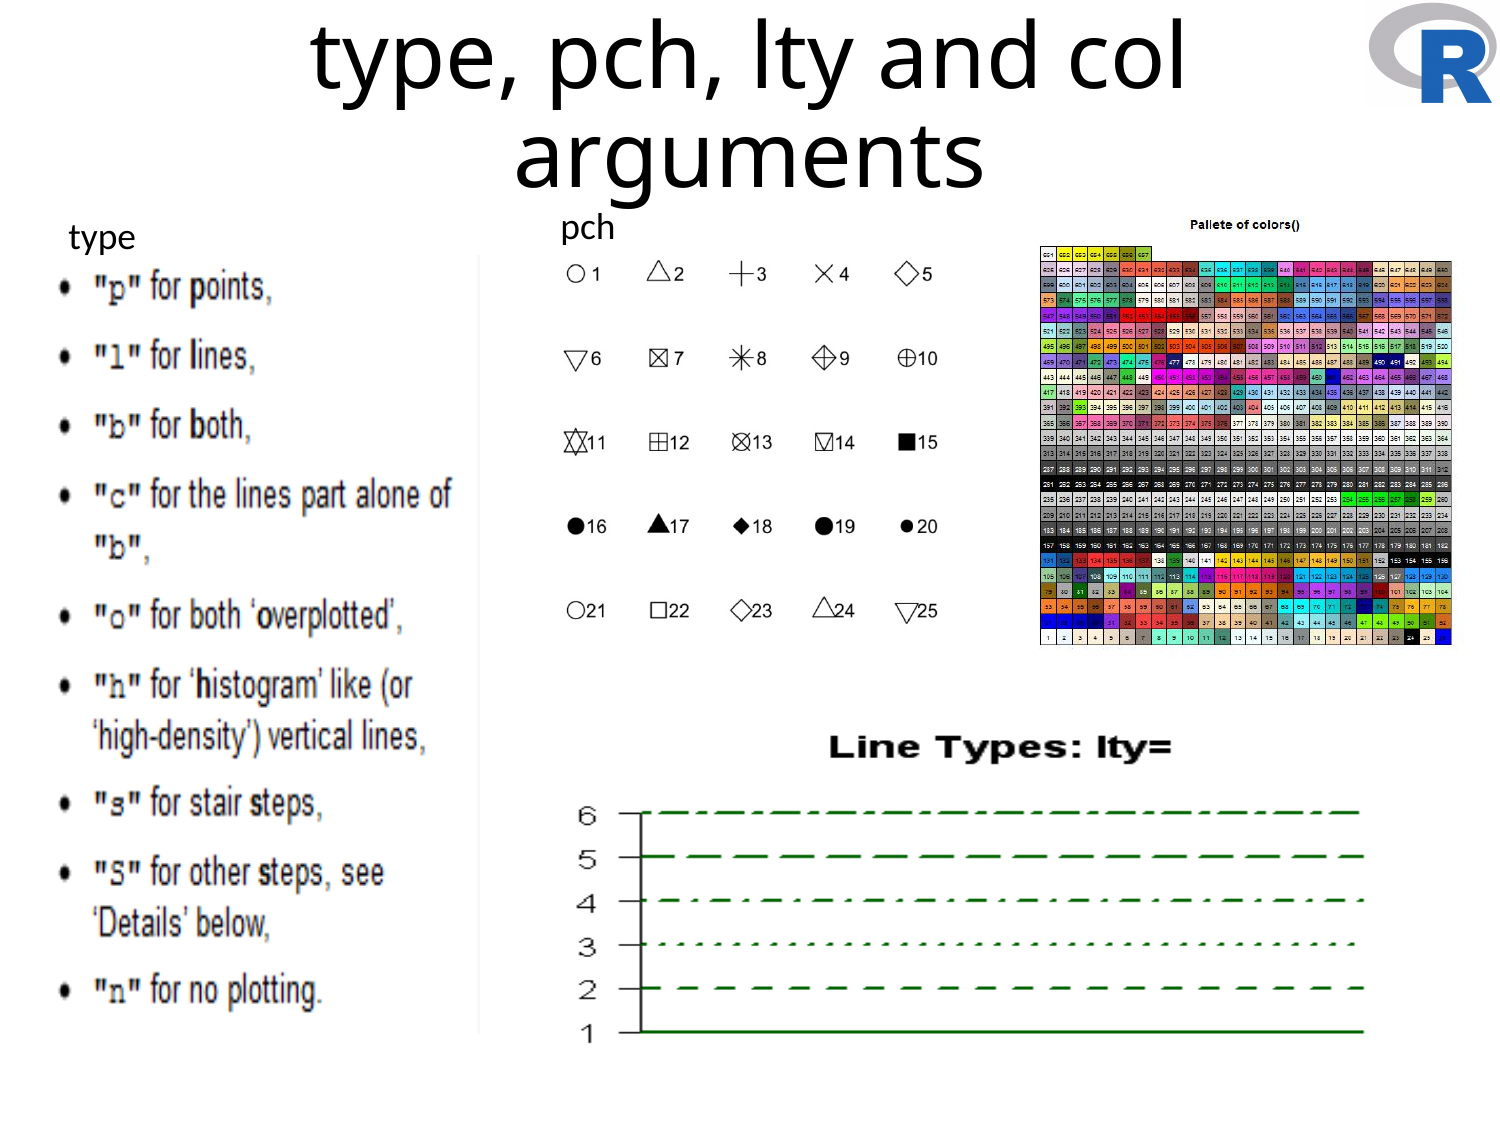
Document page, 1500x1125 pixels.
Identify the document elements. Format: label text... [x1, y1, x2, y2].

picture [545, 722, 1397, 1062]
picture [551, 252, 953, 634]
picture [1365, 0, 1500, 107]
text_box type [53, 204, 297, 255]
title type, pch, lty and col arguments [103, 0, 1397, 218]
text_box pch [545, 194, 790, 255]
picture [40, 255, 480, 1034]
picture [1024, 217, 1467, 660]
